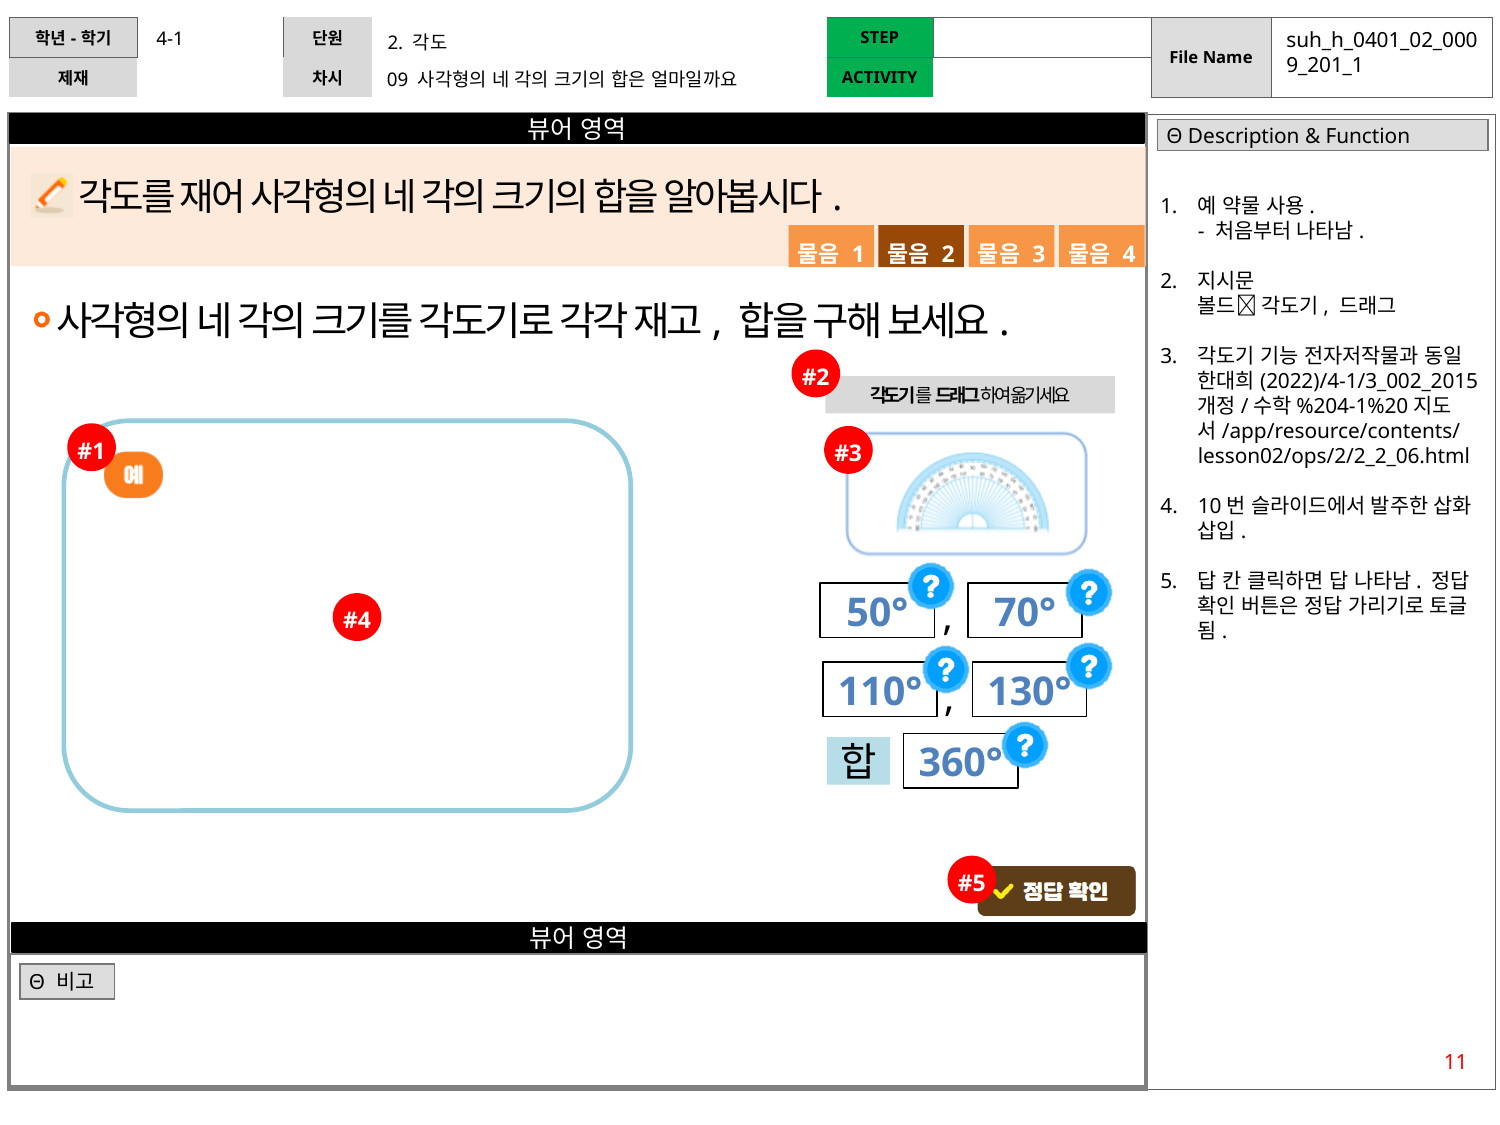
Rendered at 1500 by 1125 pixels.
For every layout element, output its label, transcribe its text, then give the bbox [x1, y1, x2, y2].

text_box 각도를 재어 사각형의 네 각의 크기의 합을 알아봅시다. [63, 165, 981, 225]
picture [31, 173, 73, 218]
text_box 4-1 [141, 18, 284, 55]
text_box 70° [967, 583, 1083, 638]
picture [1058, 637, 1119, 696]
text_box suh_h_0401_02_0009_201_1 [1271, 18, 1500, 84]
text_box , [928, 708, 970, 720]
text_box 110° [822, 662, 938, 717]
text_box [61, 418, 633, 813]
text_box #3 [822, 428, 834, 472]
text_box 물음 1 [786, 223, 876, 269]
text_box 물음 4 [1057, 223, 1145, 269]
text_box 사각형의 네 각의 크기를 각도기로 각각 재고, 합을 구해 보세요. [41, 288, 1117, 351]
picture [994, 716, 1055, 776]
picture [31, 308, 51, 330]
text_box 2. 각도 [372, 23, 828, 48]
text_box 130° [972, 662, 1087, 717]
text_box 합 [826, 737, 891, 785]
text_box #4 [330, 590, 384, 644]
picture [916, 640, 976, 700]
picture [839, 420, 1119, 623]
text_box 각도기를 드래그하여 옮기세요 [825, 376, 1115, 414]
text_box 360° [903, 733, 1018, 789]
text_box [9, 145, 1148, 268]
text_box , [927, 591, 968, 639]
text_box 50° [820, 583, 927, 638]
picture [102, 449, 165, 501]
table_header Θ Description & Function [1158, 120, 1487, 150]
text_box 물음 2 [876, 223, 966, 269]
text_box 물음 3 [967, 223, 1056, 269]
text_box #1 [65, 421, 119, 474]
text_box 09 사각형의 네 각의 크기의 합은 얼마일까요 [372, 60, 821, 96]
text_box #5 [945, 853, 992, 906]
text_box #2 [789, 347, 843, 400]
text_box 예 약물 사용. - 처음부터 나타남. 지시문 볼드 각도기, 드래그 각도기 기능 전자저작물과 동일 한대희(2022)/4-1/3_002_2015개정/수학%204-1%20지도서/app/resource/contents/lesson02/ops/2/2_2_06.html 10번 슬라이드에서 발주한 삽화 삽입. 답 칸 클릭하면 답 나타남. 정답 확인 버튼은 정답 가리기로 토글 됨. [1145, 160, 1500, 676]
picture [975, 863, 1139, 918]
